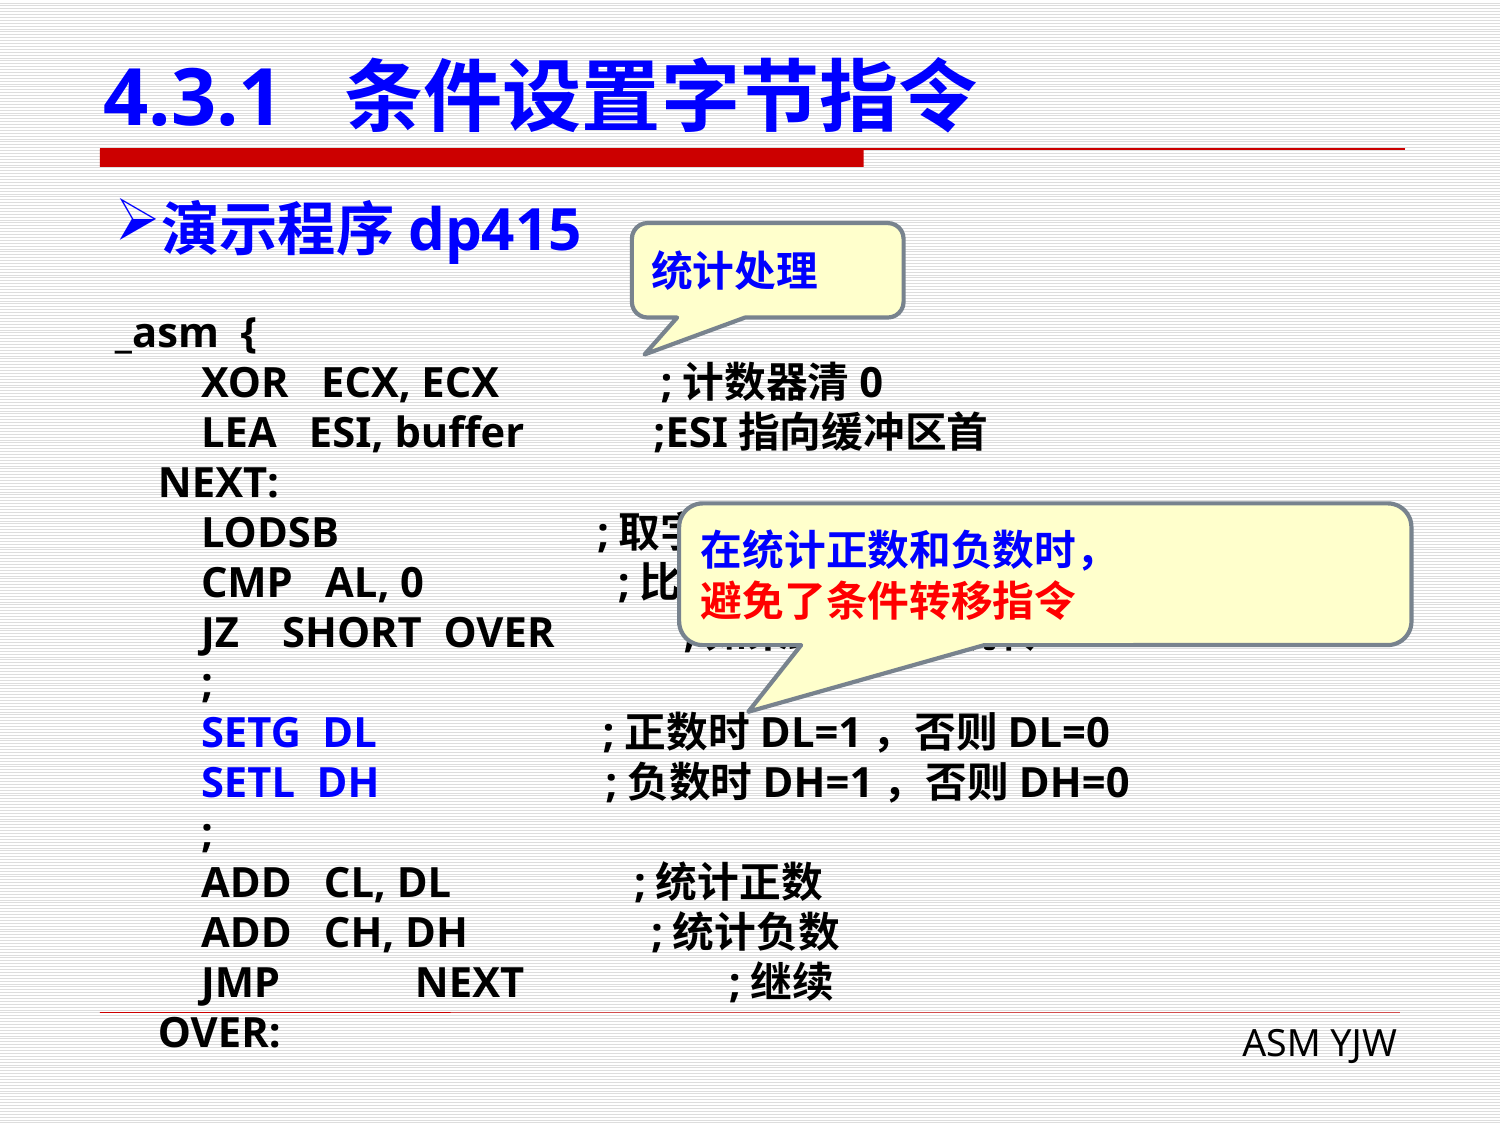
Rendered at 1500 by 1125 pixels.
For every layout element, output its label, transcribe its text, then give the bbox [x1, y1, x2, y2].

title 4.3.1 条件设置字节指令 [88, 42, 1448, 149]
text_box 演示程序dp415 [100, 184, 1400, 270]
text_box _asm { XOR ECX, ECX ;计数器清0 LEA ESI, buffer ;ESI指向缓冲区首 NEXT: LODSB ;取字节数据 CMP AL, 0 ;比较，会影响各状态标志 JZ SHORT OVER ;如果结束，则跳转 ; SETG DL ;正数时DL=1，否则DL=0 SETL DH ;负数时DH=1，否则DH=0 ; ADD CL, DL ;统计正数 ADD CH, DH ;统计负数 JMP NEXT ;继续 OVER: [100, 297, 1460, 1063]
text_box 在统计正数和负数时， 避免了条件转移指令 [677, 501, 1414, 714]
text_box 统计处理 [629, 220, 906, 357]
